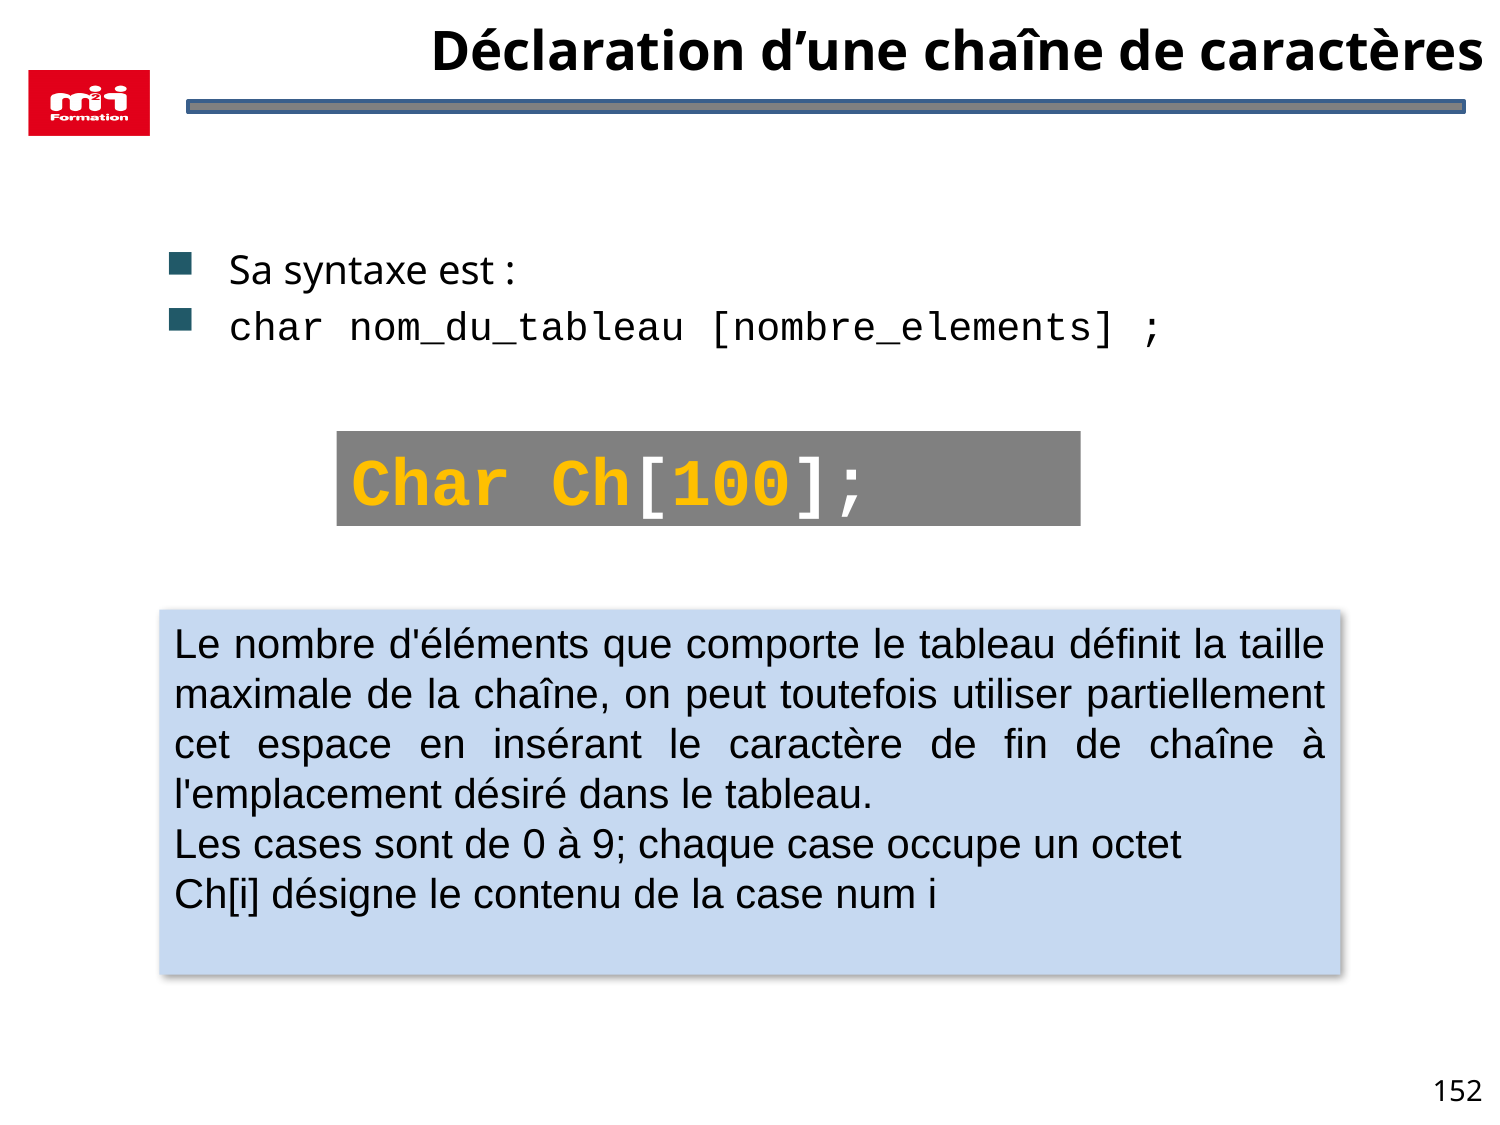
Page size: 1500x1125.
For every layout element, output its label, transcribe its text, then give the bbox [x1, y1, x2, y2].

slide_number 152 [1414, 1065, 1500, 1125]
title Déclaration d’une chaîne de caractères [0, 8, 1500, 197]
list Sa syntaxe est : char nom_du_tableau [nombre_elements] ; [150, 237, 1425, 421]
text_box Char Ch[100]; [336, 431, 1081, 526]
text_box Le nombre d'éléments que comporte le tableau définit la taille maximale de la chaîne, on peut toutefois utiliser partiellement cet espace en insérant le caractère de fin de chaîne à l'emplacement désiré dans le tableau. Les cases sont de 0 à 9; chaque case occupe un octet Ch[i] désigne le contenu de la case num i [159, 609, 1341, 975]
